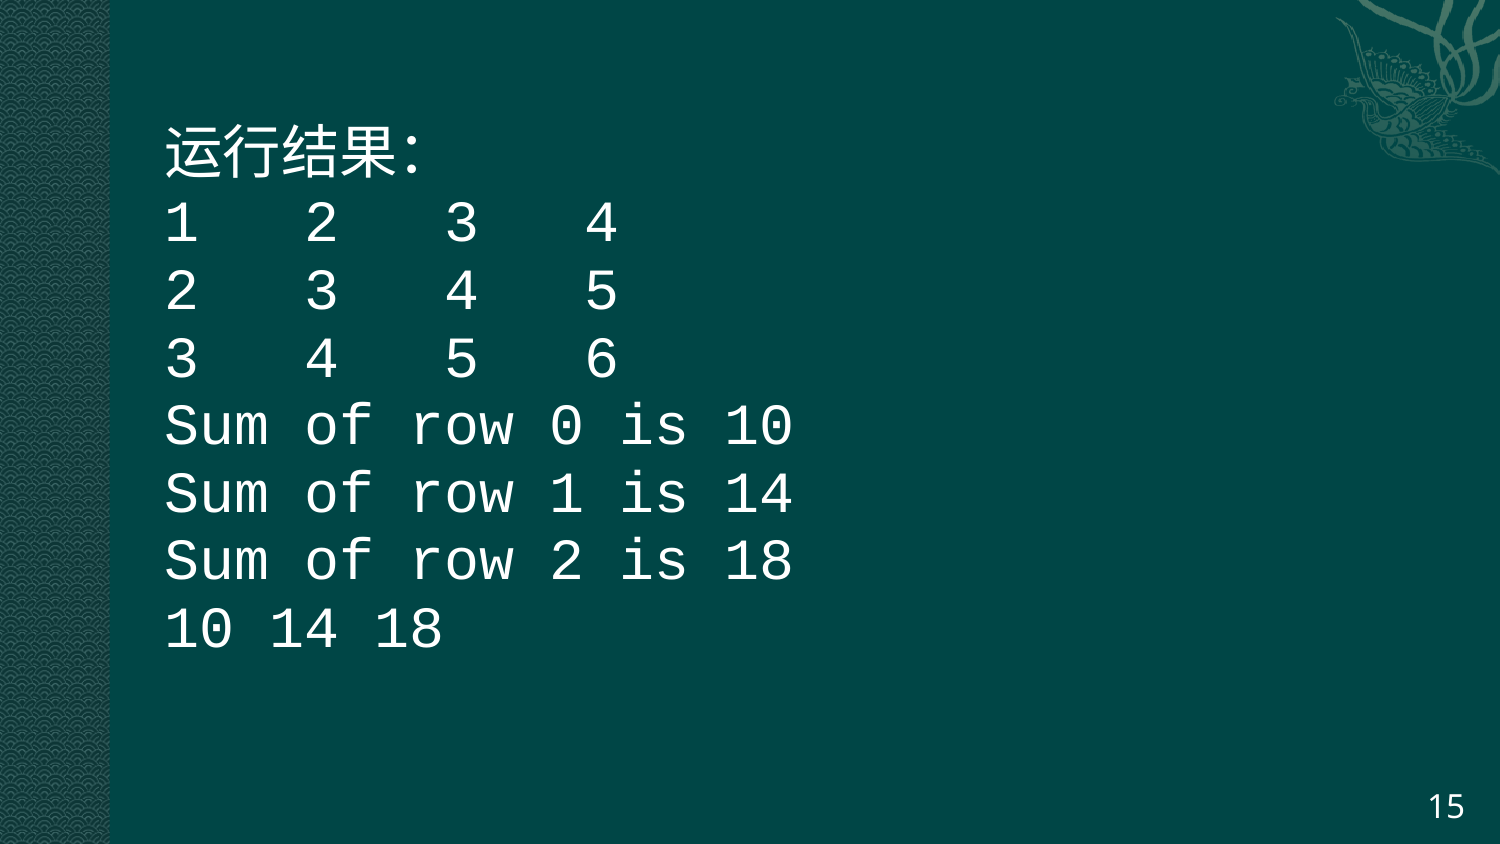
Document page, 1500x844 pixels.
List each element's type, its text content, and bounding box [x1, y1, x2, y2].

picture [0, 0, 110, 844]
text_box 15 [1412, 778, 1500, 838]
list 运行结果： 1 2 3 4 2 3 4 5 3 4 5 6 Sum of row 0 is 10 Sum of row 1 is 14 Sum of row 2 is 18 10 14 18 [150, 121, 1388, 750]
